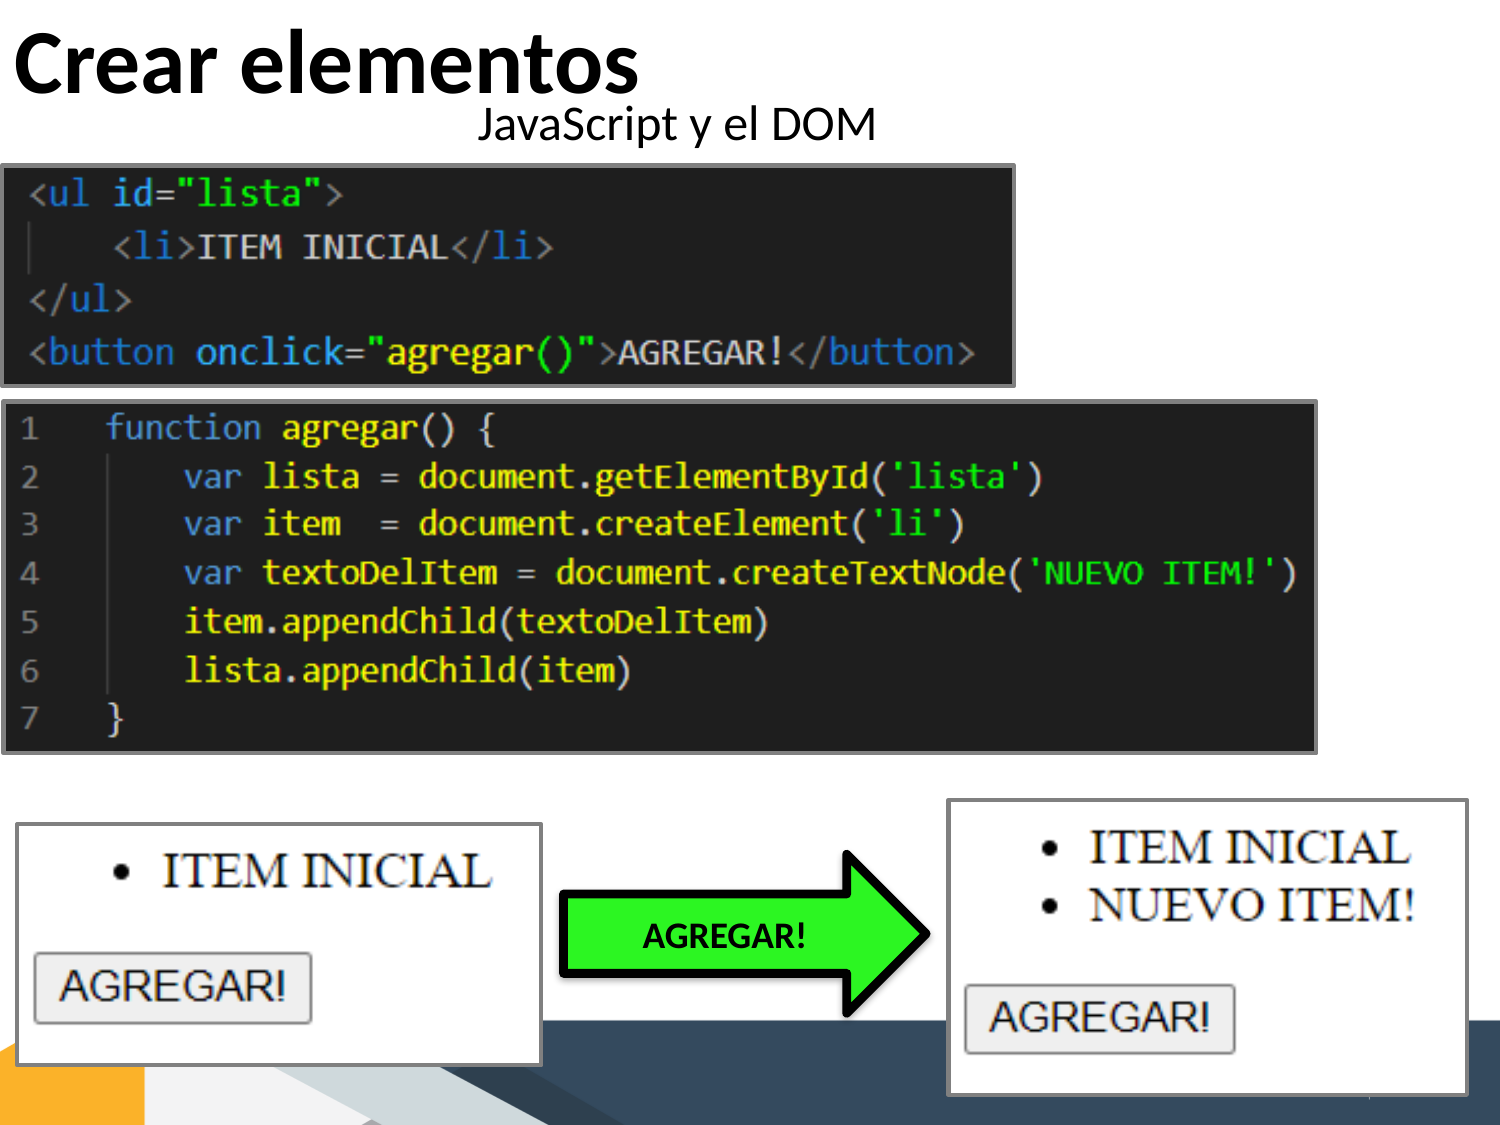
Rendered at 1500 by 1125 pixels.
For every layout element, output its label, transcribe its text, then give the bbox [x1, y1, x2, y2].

text_box AGREGAR! [562, 853, 927, 1014]
picture [0, 0, 1500, 1125]
text_box JavaScript y el DOM [462, 82, 905, 158]
text_box Crear elementos [0, 0, 662, 120]
picture [4, 167, 1012, 385]
